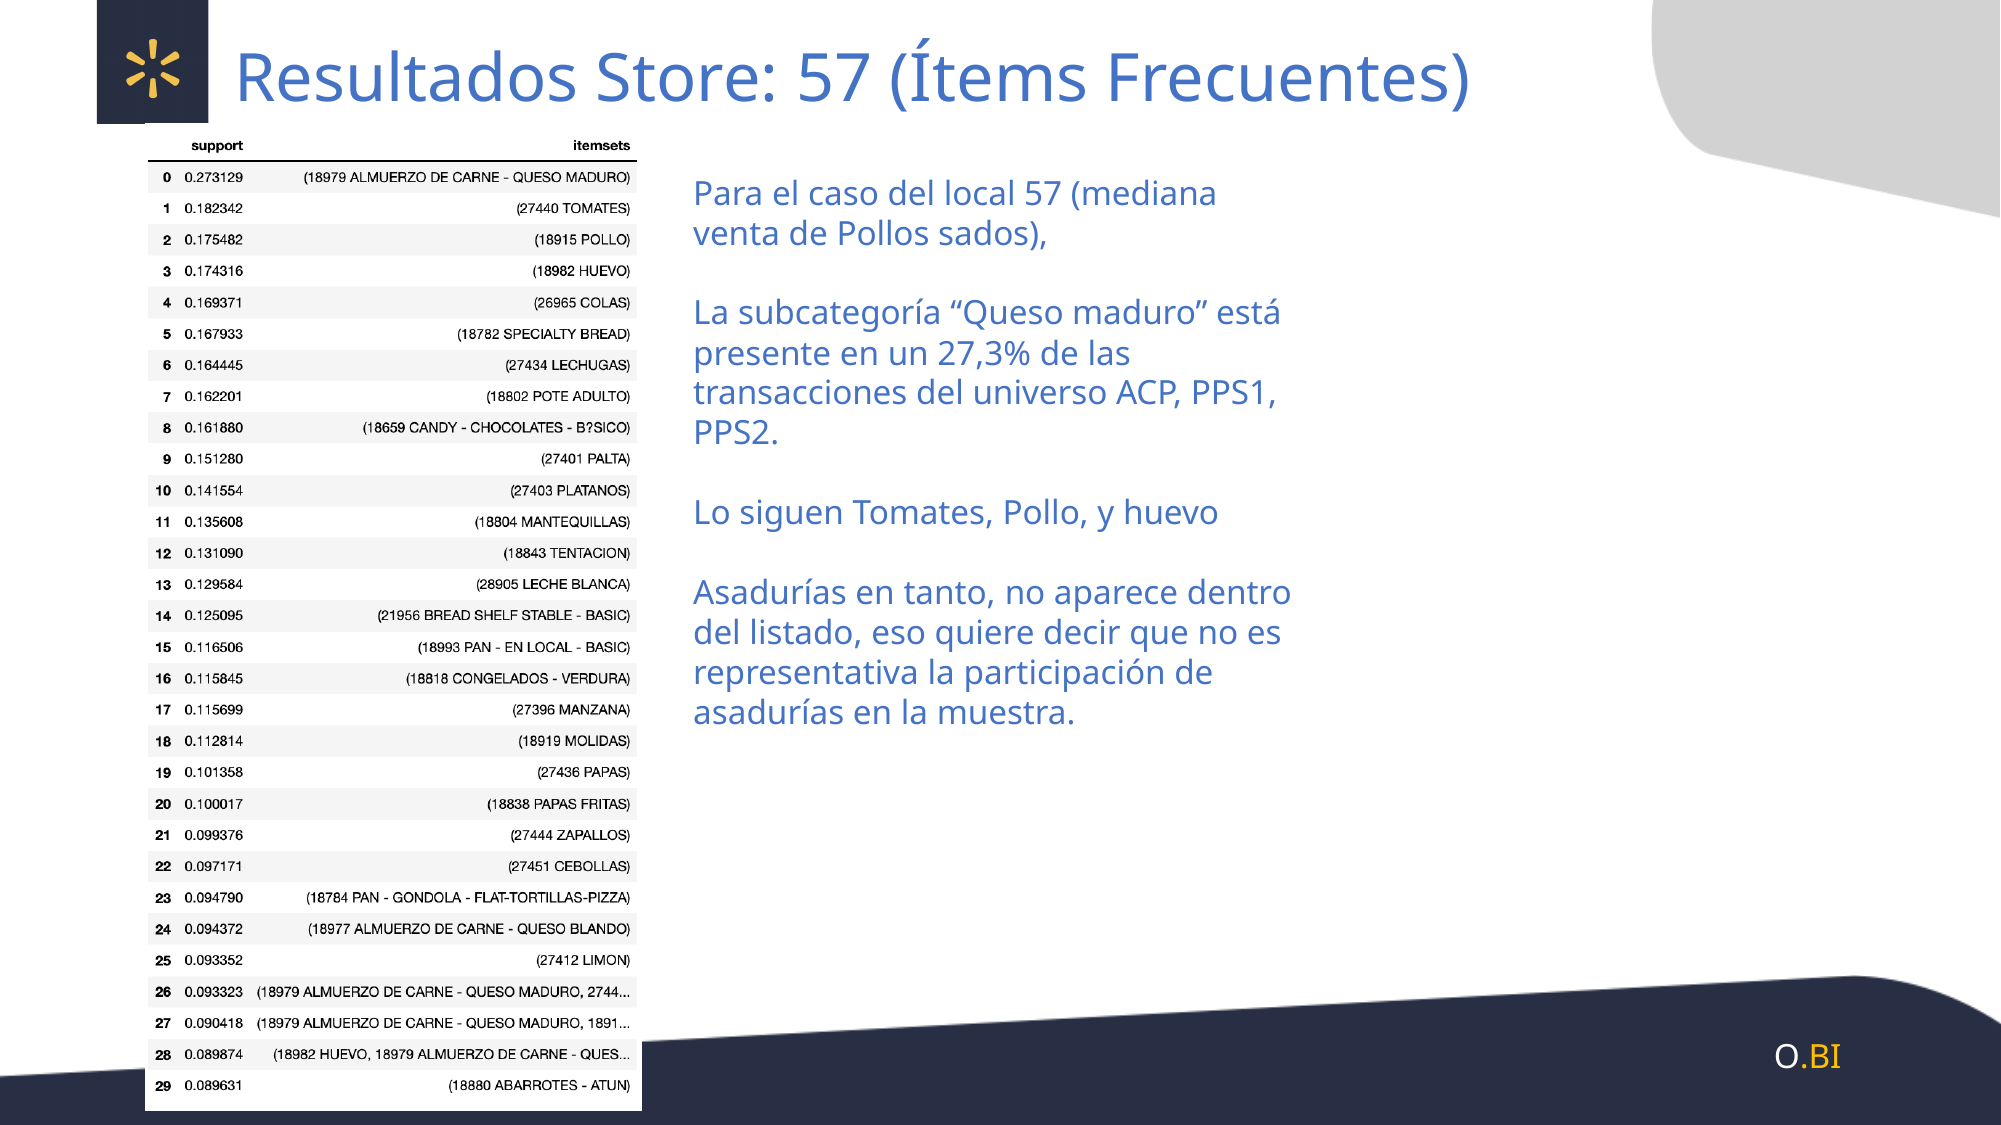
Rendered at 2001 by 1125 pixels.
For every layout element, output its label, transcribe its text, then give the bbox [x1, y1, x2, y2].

text_box Resultados Store: 57 (Ítems Frecuentes) [219, 27, 1623, 122]
text_box Para el caso del local 57 (mediana venta de Pollos sados), La subcategoría “Queso maduro” está presente en un 27,3% de las transacciones del universo ACP, PPS1, PPS2. Lo siguen Tomates, Pollo, y huevo Asadurías en tanto, no aparece dentro del listado, eso quiere decir que no es representativa la participación de asadurías en la muestra. [678, 164, 1322, 739]
picture [1651, 0, 2000, 330]
picture [0, 0, 2001, 1125]
